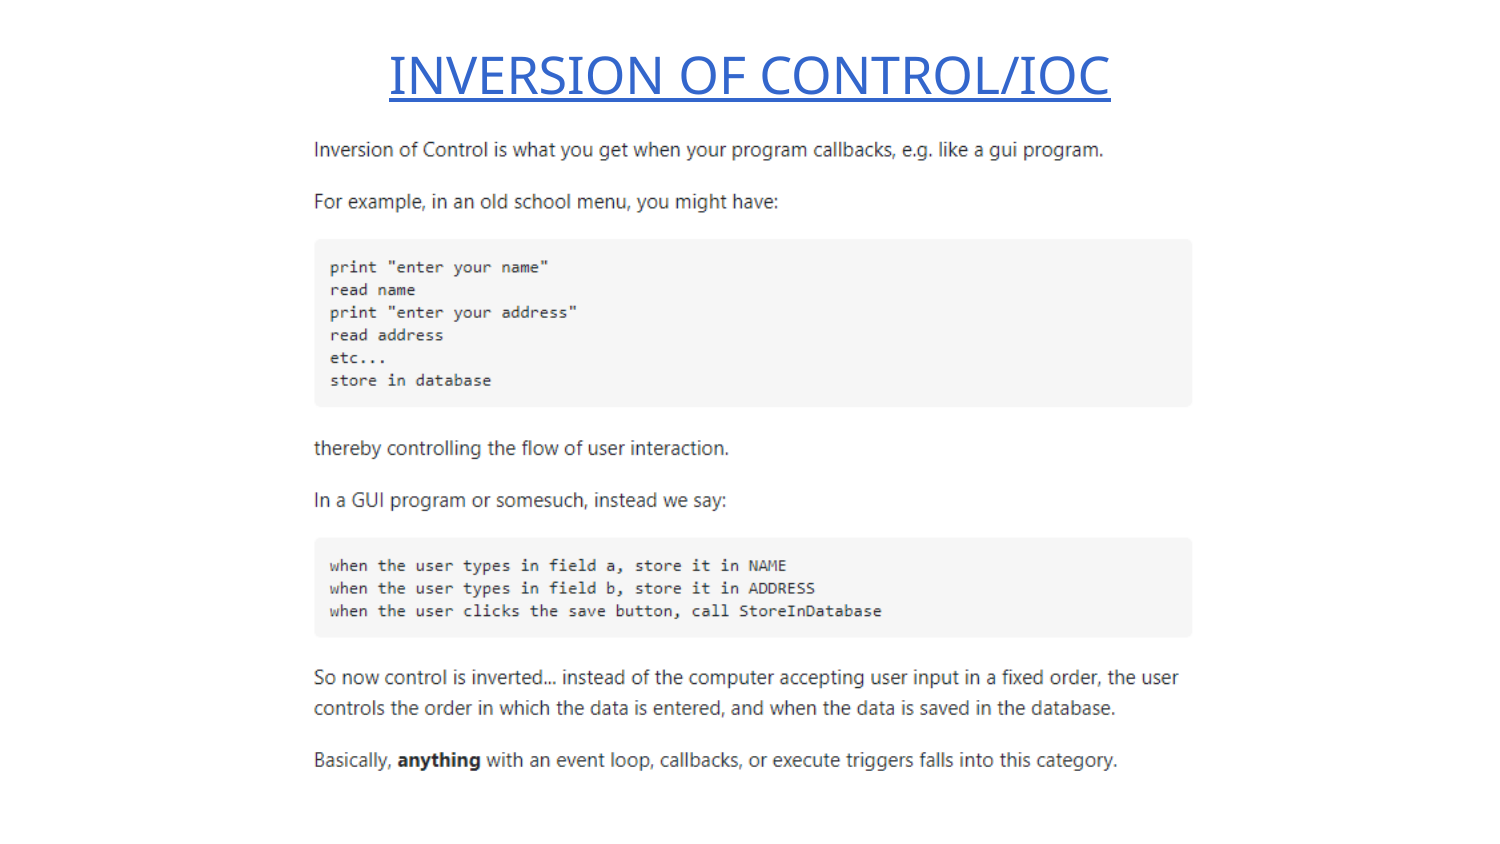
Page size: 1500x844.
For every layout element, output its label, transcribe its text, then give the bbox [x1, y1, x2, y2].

picture [299, 134, 1208, 780]
title INVERSION OF CONTROL/IOC [0, 37, 1500, 110]
